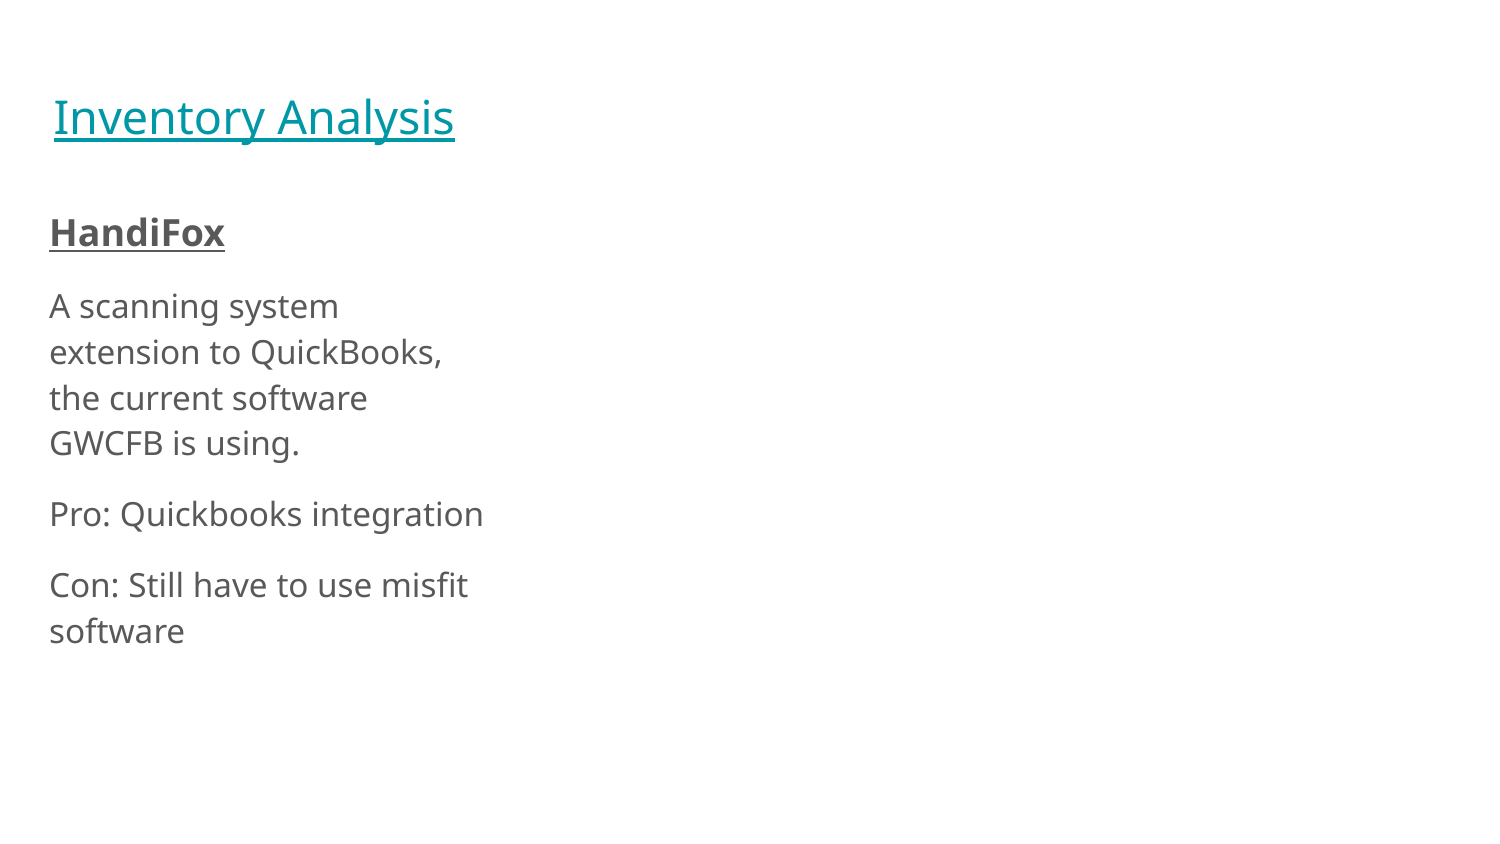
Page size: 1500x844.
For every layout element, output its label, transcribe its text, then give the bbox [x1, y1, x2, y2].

title Inventory Analysis [38, 72, 1437, 167]
list HandiFox A scanning system extension to QuickBooks, the current software GWCFB is using. Pro: Quickbooks integration Con: Still have to use misfit software [34, 187, 506, 748]
